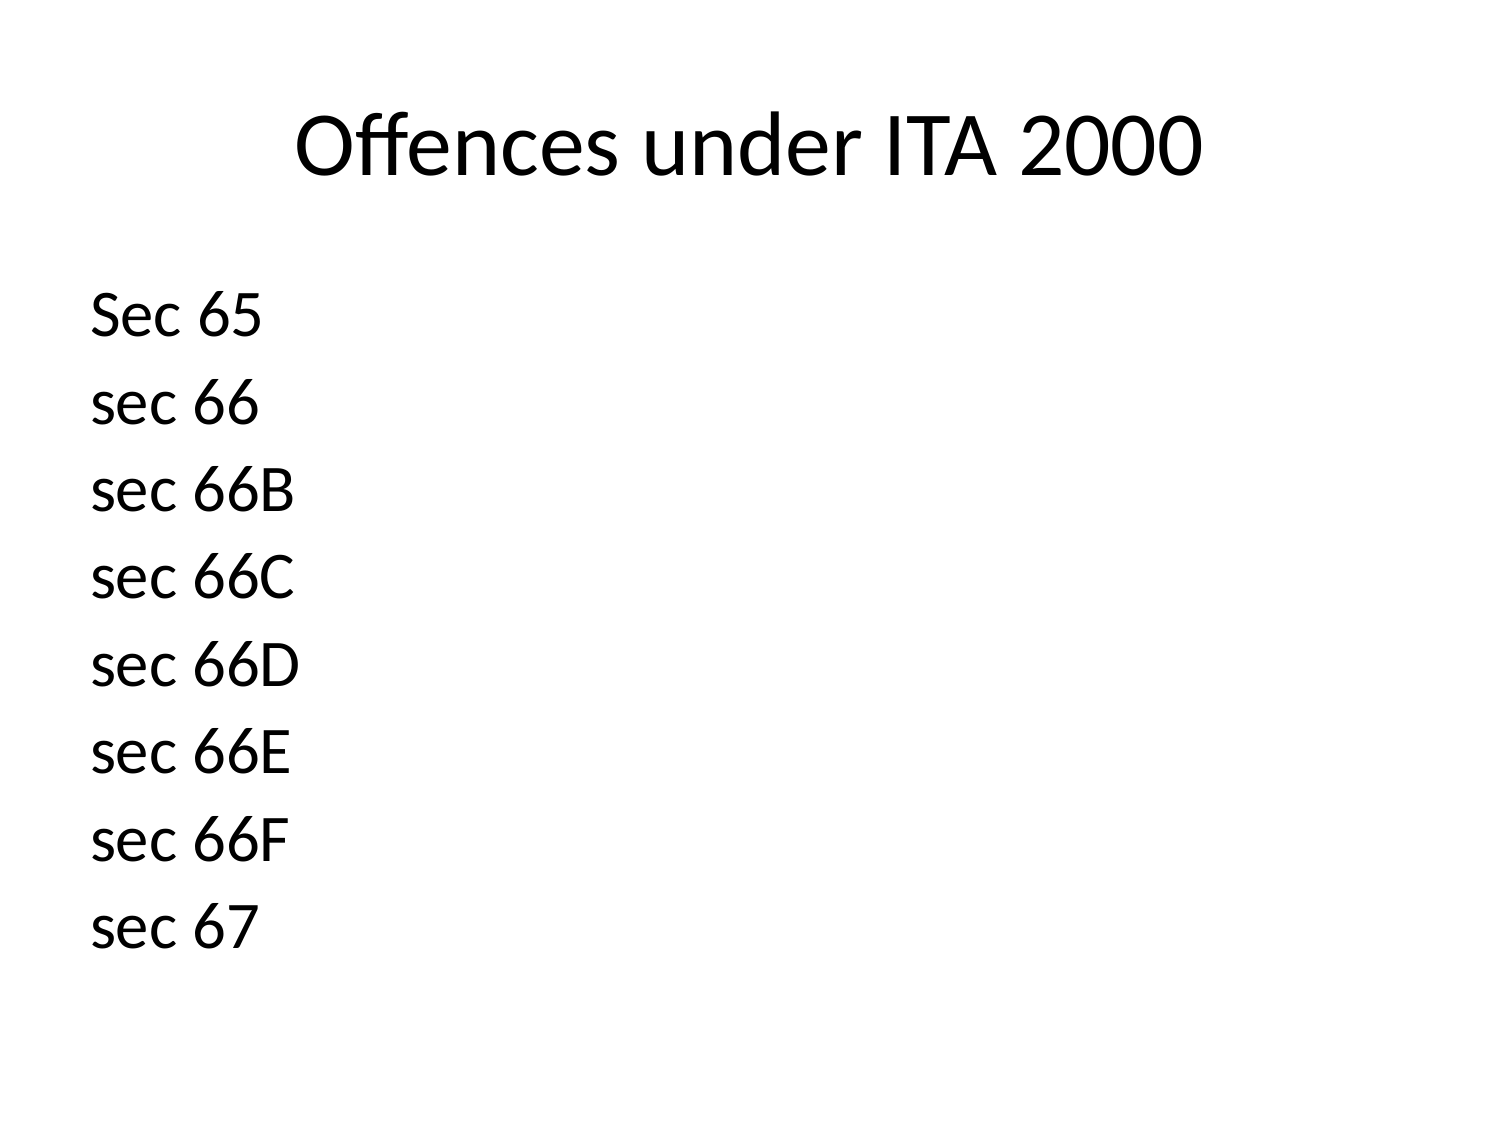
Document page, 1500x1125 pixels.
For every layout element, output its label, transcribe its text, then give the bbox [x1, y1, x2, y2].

title Offences under ITA 2000 [75, 45, 1425, 233]
list Sec 65 sec 66 sec 66B sec 66C sec 66D sec 66E sec 66F sec 67 [75, 262, 1425, 1005]
